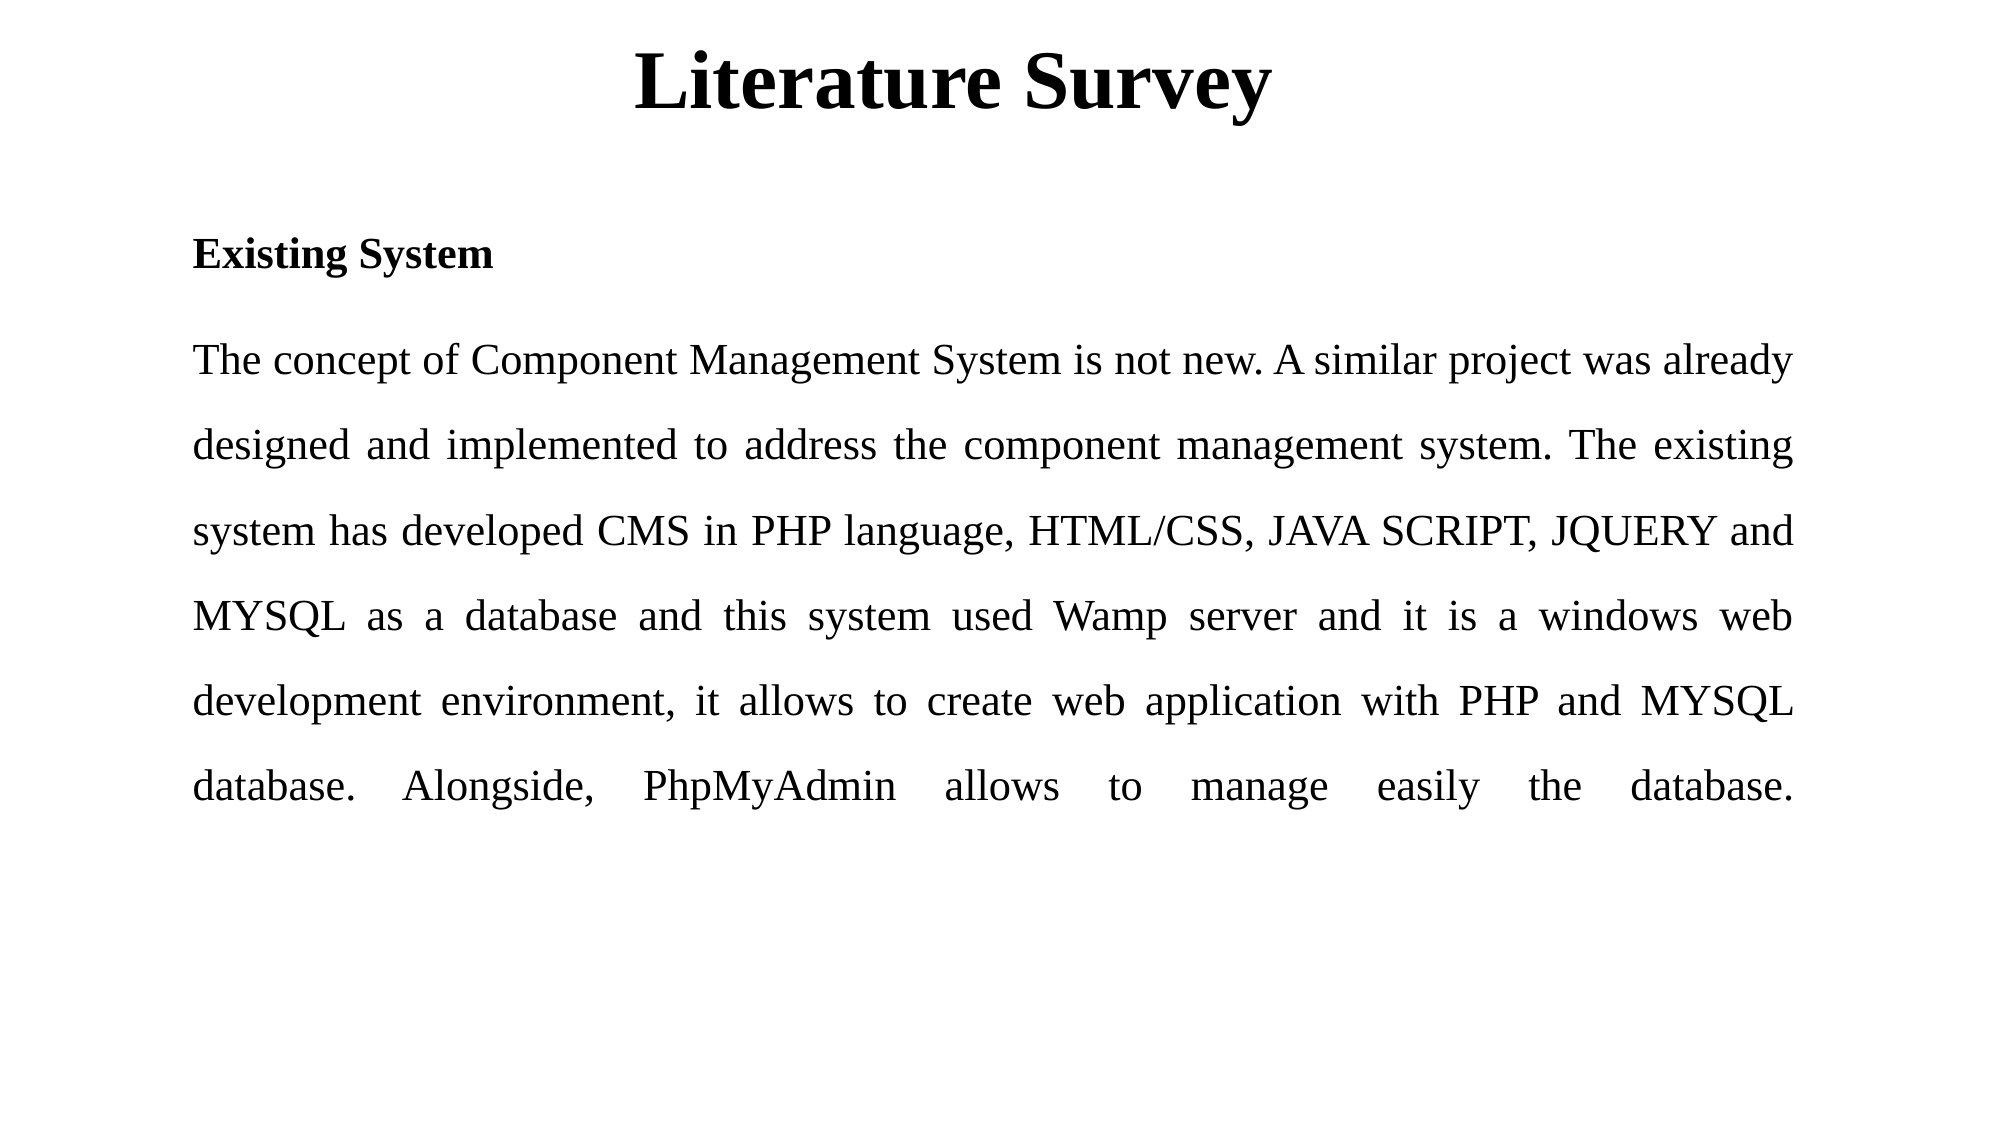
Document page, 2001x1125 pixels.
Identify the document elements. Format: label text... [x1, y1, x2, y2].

title Literature Survey [202, 17, 1706, 135]
subtitle Existing System The concept of Component Management System is not new. A similar project was already designed and implemented to address the component management system. The existing system has developed CMS in PHP language, HTML/CSS, JAVA SCRIPT, JQUERY and MYSQL as a database and this system used Wamp server and it is a windows web development environment, it allows to create web application with PHP and MYSQL database. Alongside, PhpMyAdmin allows to manage easily the database. [177, 223, 1812, 906]
